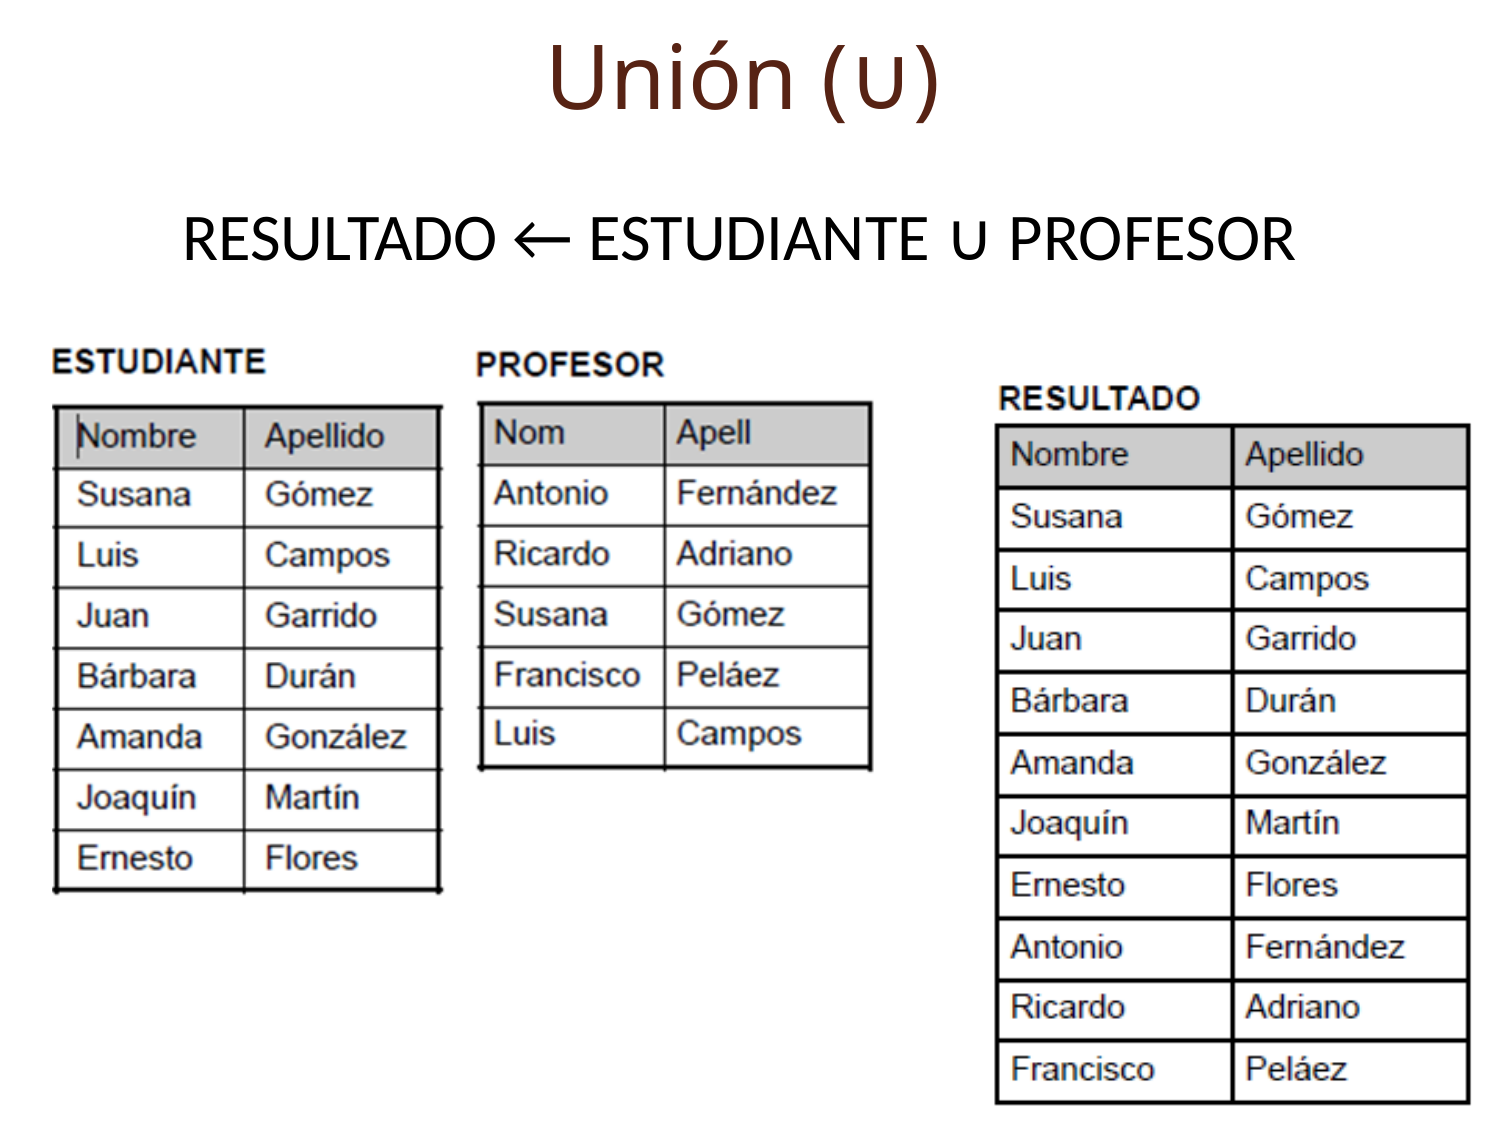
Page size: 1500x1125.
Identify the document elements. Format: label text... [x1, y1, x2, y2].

text_box RESULTADO ← ESTUDIANTE ∪ PROFESOR [167, 186, 1368, 286]
picture [991, 373, 1480, 1121]
picture [52, 340, 891, 899]
text_box Unión (∪) [20, 0, 1465, 148]
